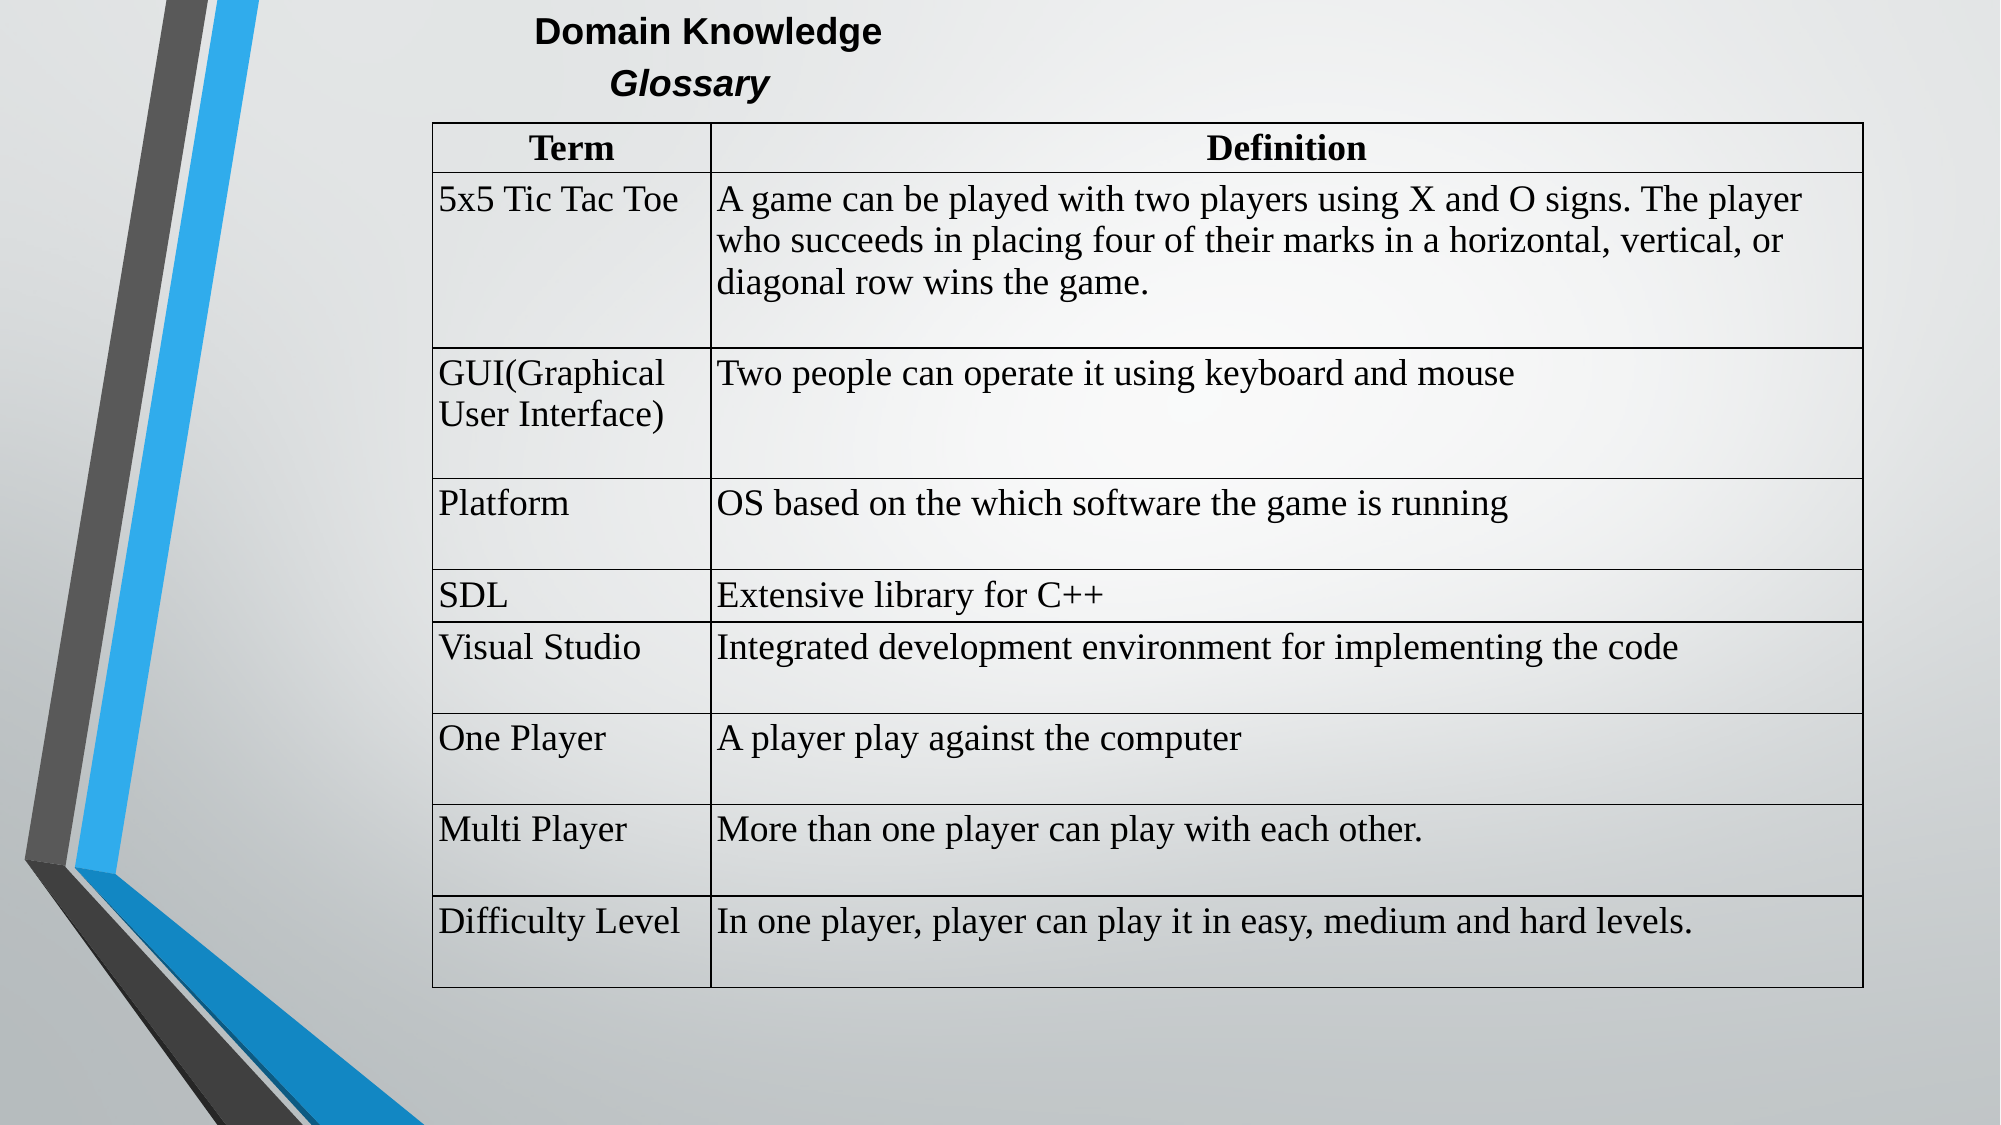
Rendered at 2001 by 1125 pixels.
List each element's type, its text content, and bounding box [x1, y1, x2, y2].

table_cell 5x5 Tic Tac Toe [433, 173, 710, 347]
table_cell In one player, player can play it in easy, medium and hard levels. [712, 897, 1862, 987]
table_cell A game can be played with two players using X and O signs. The player who succeeds in placing four of their marks in a horizontal, vertical, or diagonal row wins the game. [712, 173, 1862, 347]
table_cell Two people can operate it using keyboard and mouse [712, 349, 1862, 478]
table_cell A player play against the computer [712, 714, 1862, 804]
table_cell SDL [433, 570, 710, 621]
table_cell Visual Studio [433, 623, 710, 713]
table_cell GUI(Graphical User Interface) [433, 349, 710, 478]
table_cell Difficulty Level [433, 897, 710, 987]
table_cell More than one player can play with each other. [712, 805, 1862, 895]
table_header Term [433, 124, 710, 172]
table_cell Platform [433, 479, 710, 569]
table_cell Extensive library for C++ [712, 570, 1862, 621]
table_cell OS based on the which software the game is running [712, 479, 1862, 569]
table_cell One Player [433, 714, 710, 804]
table_header Definition [712, 124, 1862, 172]
table_cell Integrated development environment for implementing the code [712, 623, 1862, 713]
text_box Domain Knowledge Glossary [519, 0, 1520, 111]
table_cell Multi Player [433, 805, 710, 895]
